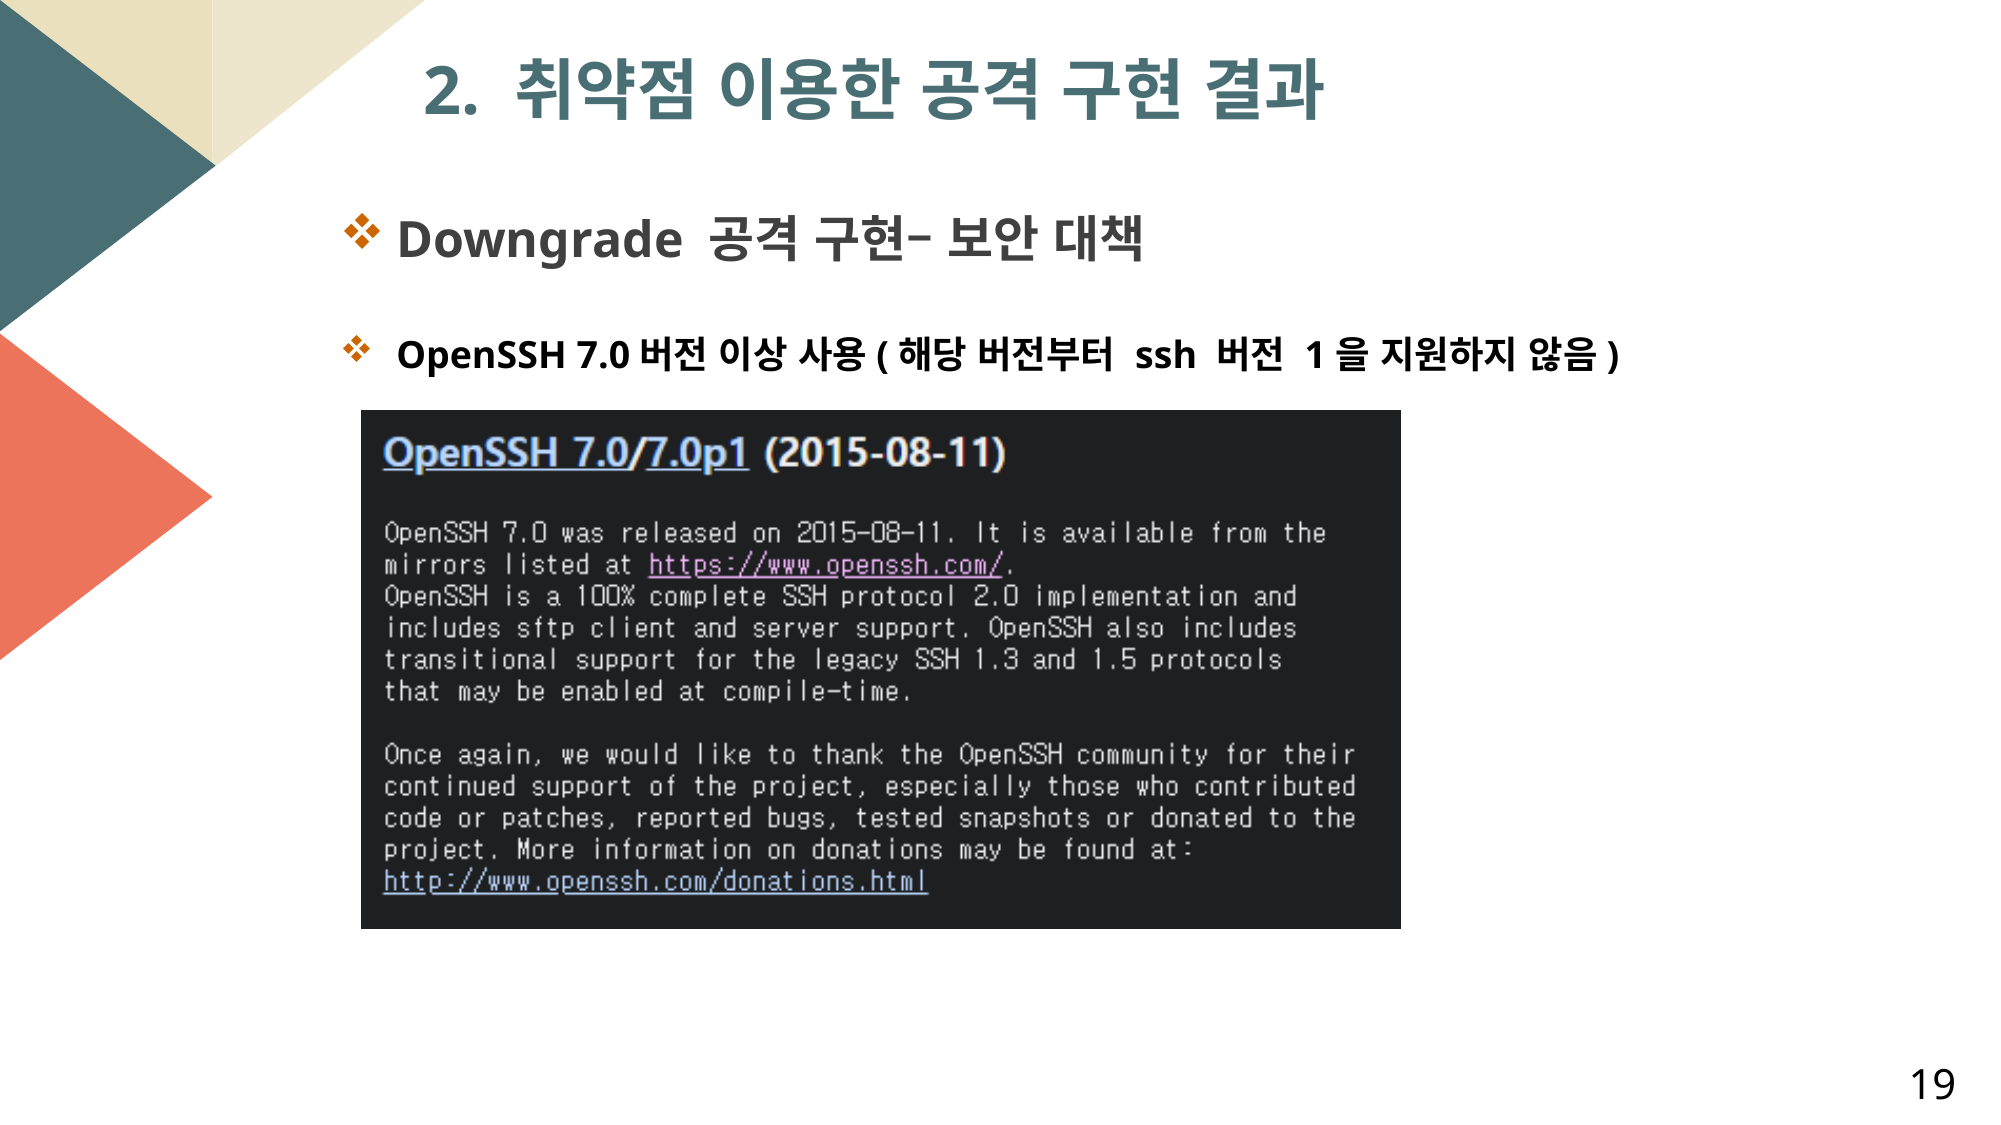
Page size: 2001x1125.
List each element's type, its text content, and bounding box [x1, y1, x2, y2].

text_box [314, 286, 1835, 1061]
text_box OpenSSH 7.0버전 이상 사용(해당 버전부터 ssh 버전 1을 지원하지 않음) [324, 323, 1655, 384]
text_box Downgrade 공격 구현– 보안 대책 [324, 199, 1367, 262]
slide_number 19 [1893, 1051, 1987, 1112]
picture [361, 410, 1401, 929]
text_box 2. 취약점 이용한 공격 구현 결과 [408, 49, 1451, 138]
